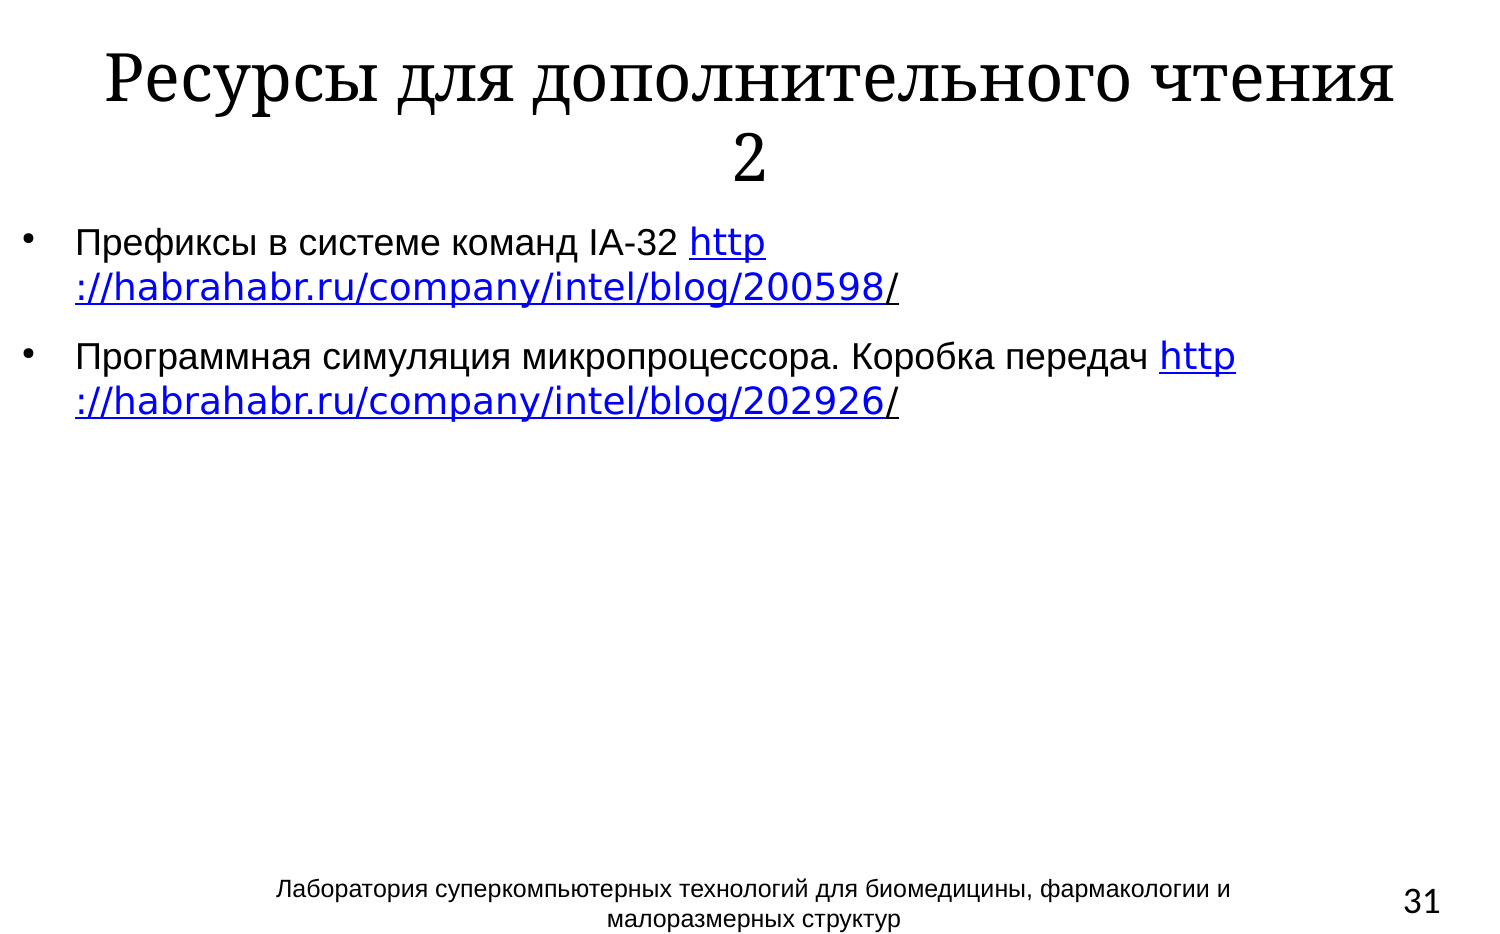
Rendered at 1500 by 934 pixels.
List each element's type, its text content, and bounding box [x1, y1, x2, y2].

list Префиксы в системе команд IA-32 http://habrahabr.ru/company/intel/blog/200598/ Программная симуляция микропроцессора. Коробка передач http://habrahabr.ru/company/intel/blog/202926/ [4, 217, 1500, 804]
title Ресурсы для дополнительного чтения 2 [75, 37, 1425, 193]
text_box 31 [1387, 868, 1473, 918]
text_box Лаборатория суперкомпьютерных технологий для биомедицины, фармакологии и малоразмерных структур [171, 864, 1338, 915]
